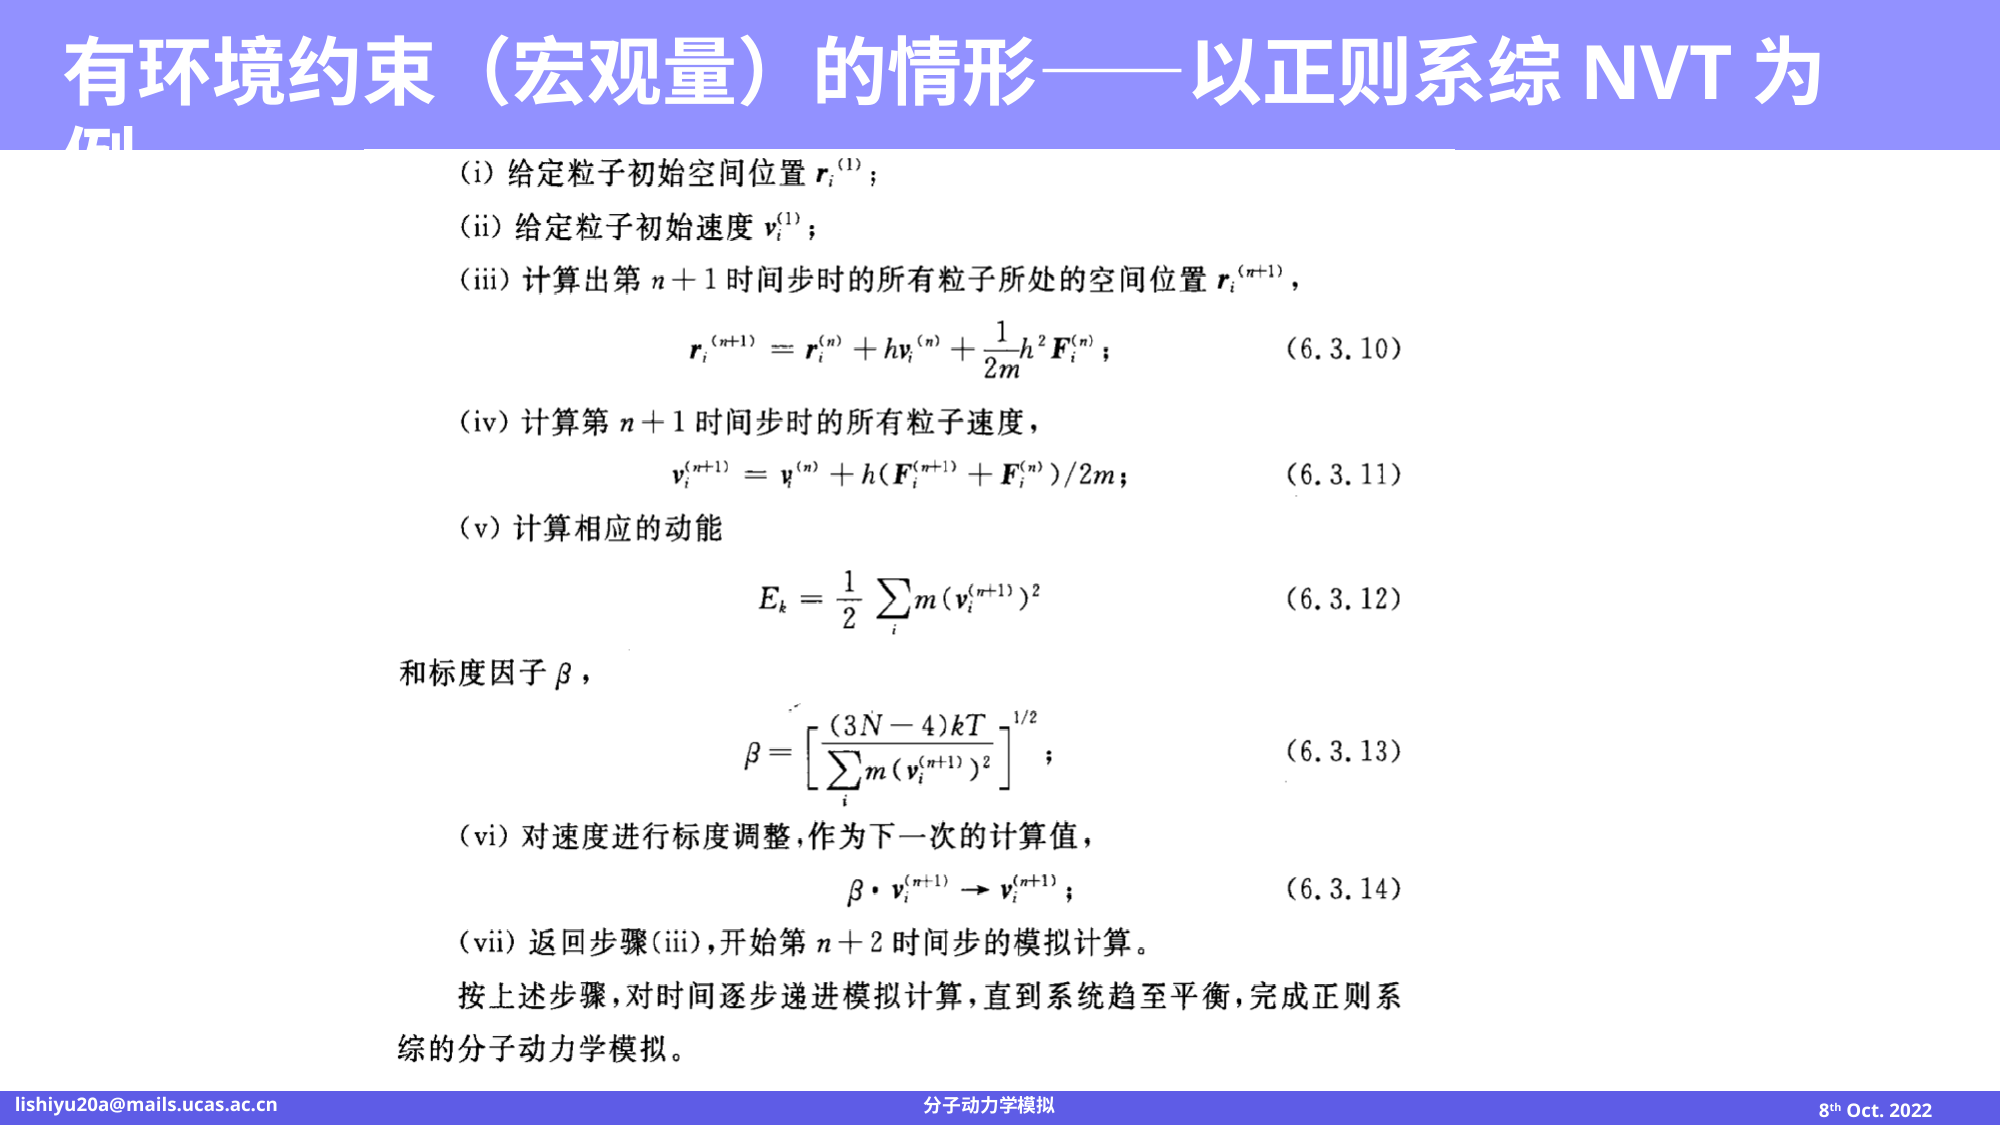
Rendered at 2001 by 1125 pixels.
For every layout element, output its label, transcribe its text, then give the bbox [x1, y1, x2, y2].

text_box 分子动力学模拟 [909, 1086, 1407, 1124]
picture [364, 149, 1455, 1076]
text_box 有环境约束（宏观量）的情形——以正则系综NVT为例 [47, 17, 1890, 213]
text_box 8th Oct. 2022 [1804, 1091, 1985, 1125]
text_box lishiyu20a@mails.ucas.ac.cn [0, 1085, 542, 1123]
text_box [0, 0, 2000, 151]
text_box [0, 1090, 2000, 1125]
